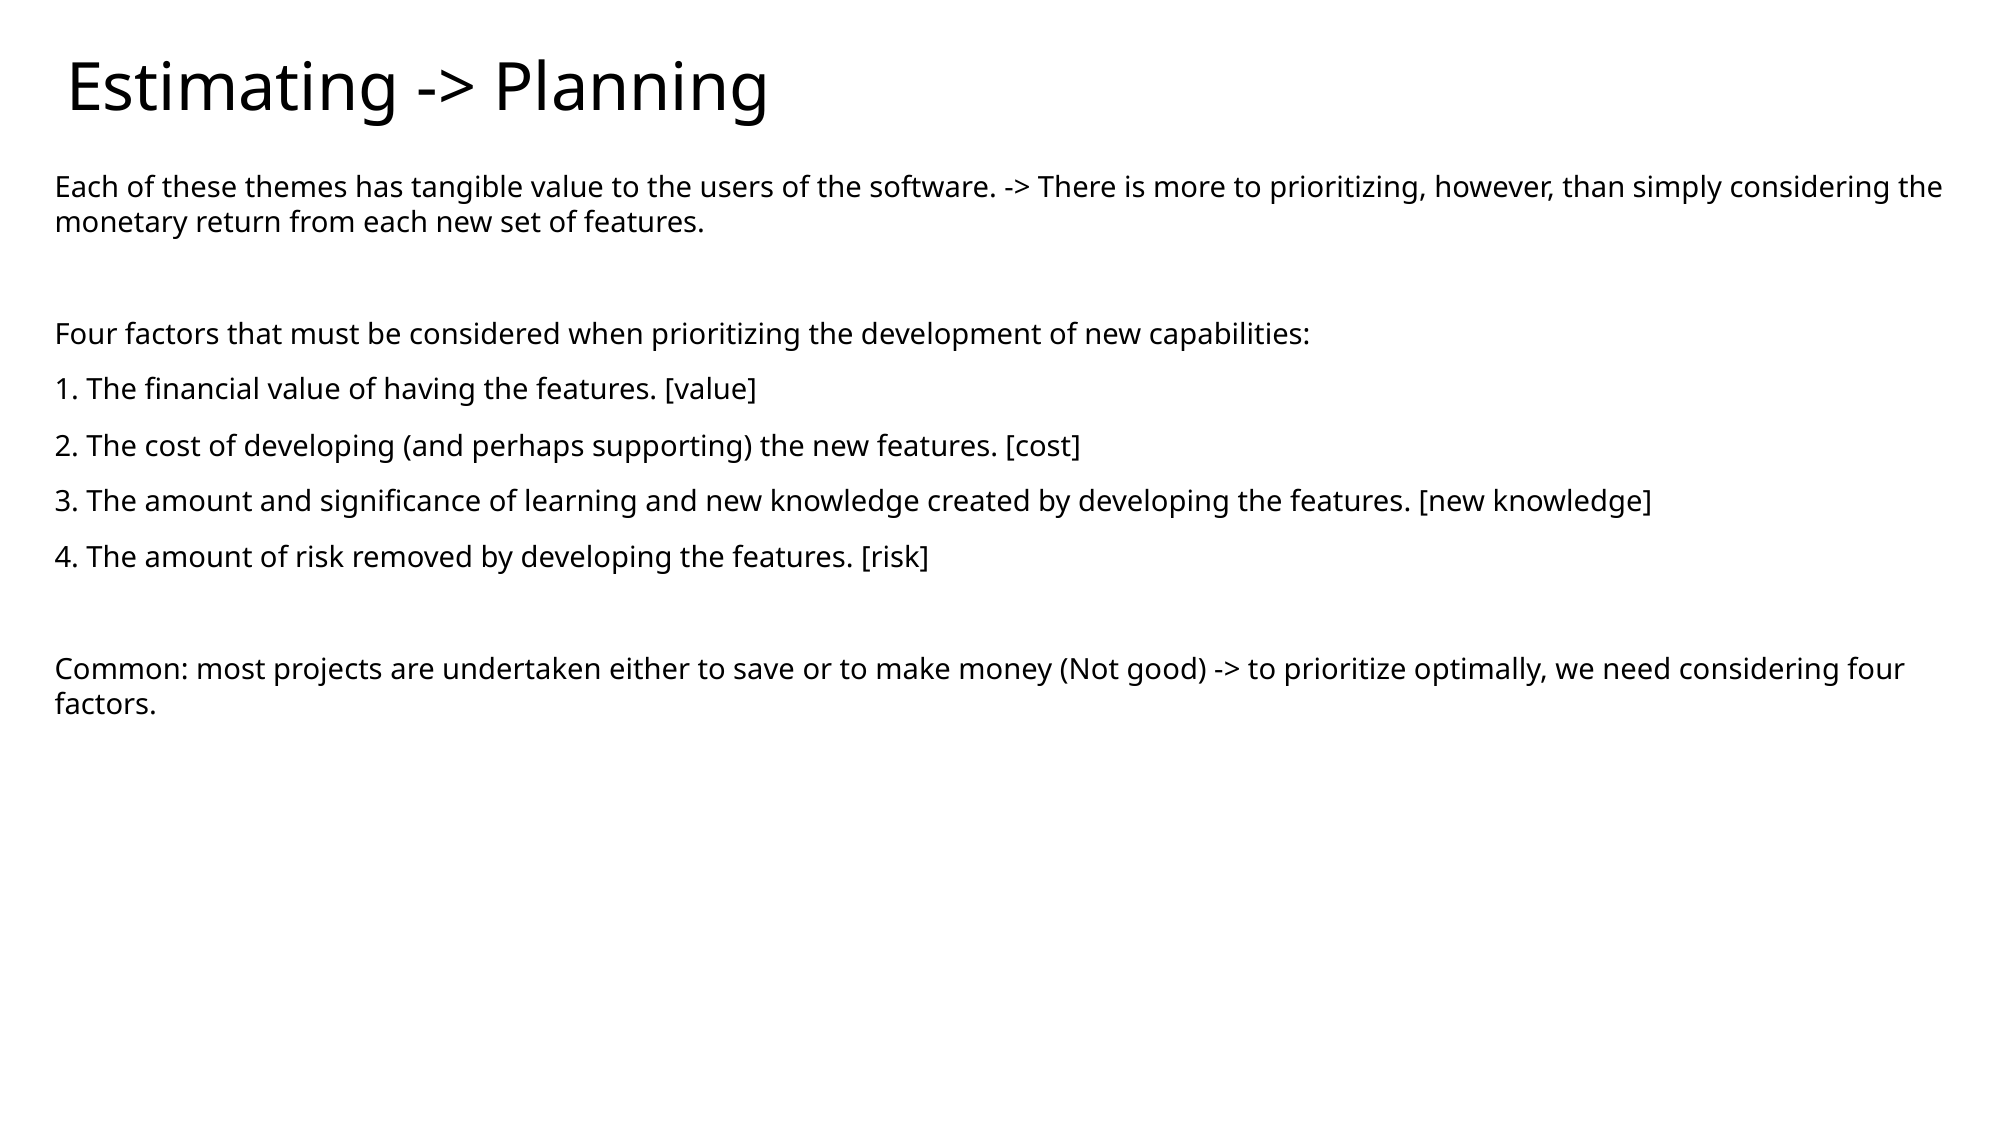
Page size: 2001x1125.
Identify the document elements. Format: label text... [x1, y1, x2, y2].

text_box Each of these themes has tangible value to the users of the software. -> There is more to prioritizing, however, than simply considering the monetary return from each new set of features. Four factors that must be considered when prioritizing the development of new capabilities: 1. The financial value of having the features. [value] 2. The cost of developing (and perhaps supporting) the new features. [cost] 3. The amount and significance of learning and new knowledge created by developing the features. [new knowledge] 4. The amount of risk removed by developing the features. [risk] Common: most projects are undertaken either to save or to make money (Not good) -> to prioritize optimally, we need considering four factors. [39, 153, 1972, 1125]
text_box Estimating -> Planning [51, 28, 1359, 123]
